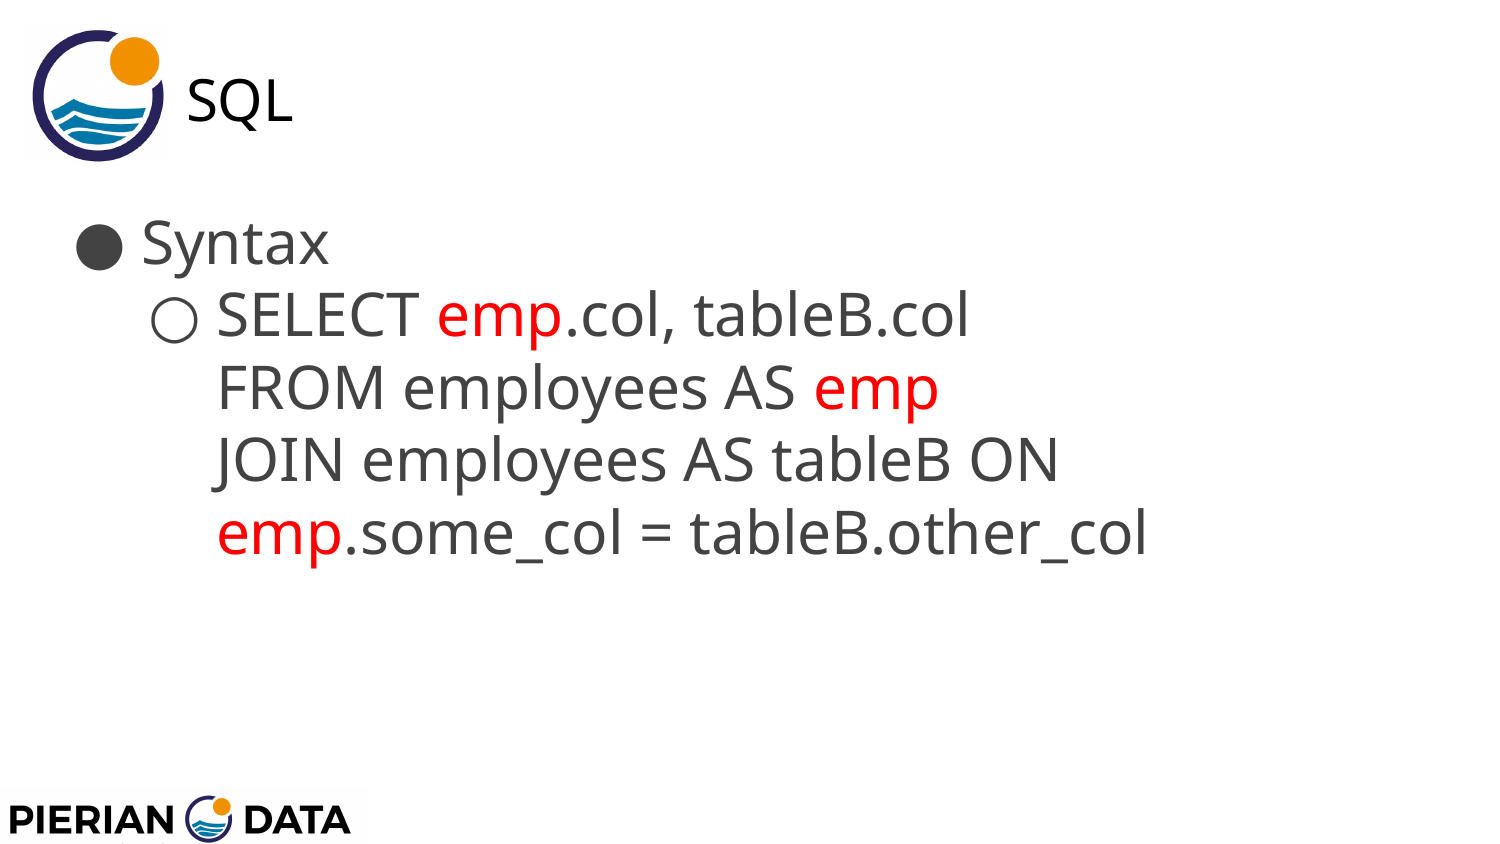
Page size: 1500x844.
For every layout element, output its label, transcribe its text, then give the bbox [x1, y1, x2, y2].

title SQL [176, 48, 1449, 143]
picture [0, 787, 368, 844]
list Syntax SELECT emp.col, tableB.col FROM employees AS emp JOIN employees AS tableB ON emp.some_col = tableB.other_col [51, 189, 1476, 750]
picture [24, 24, 172, 167]
